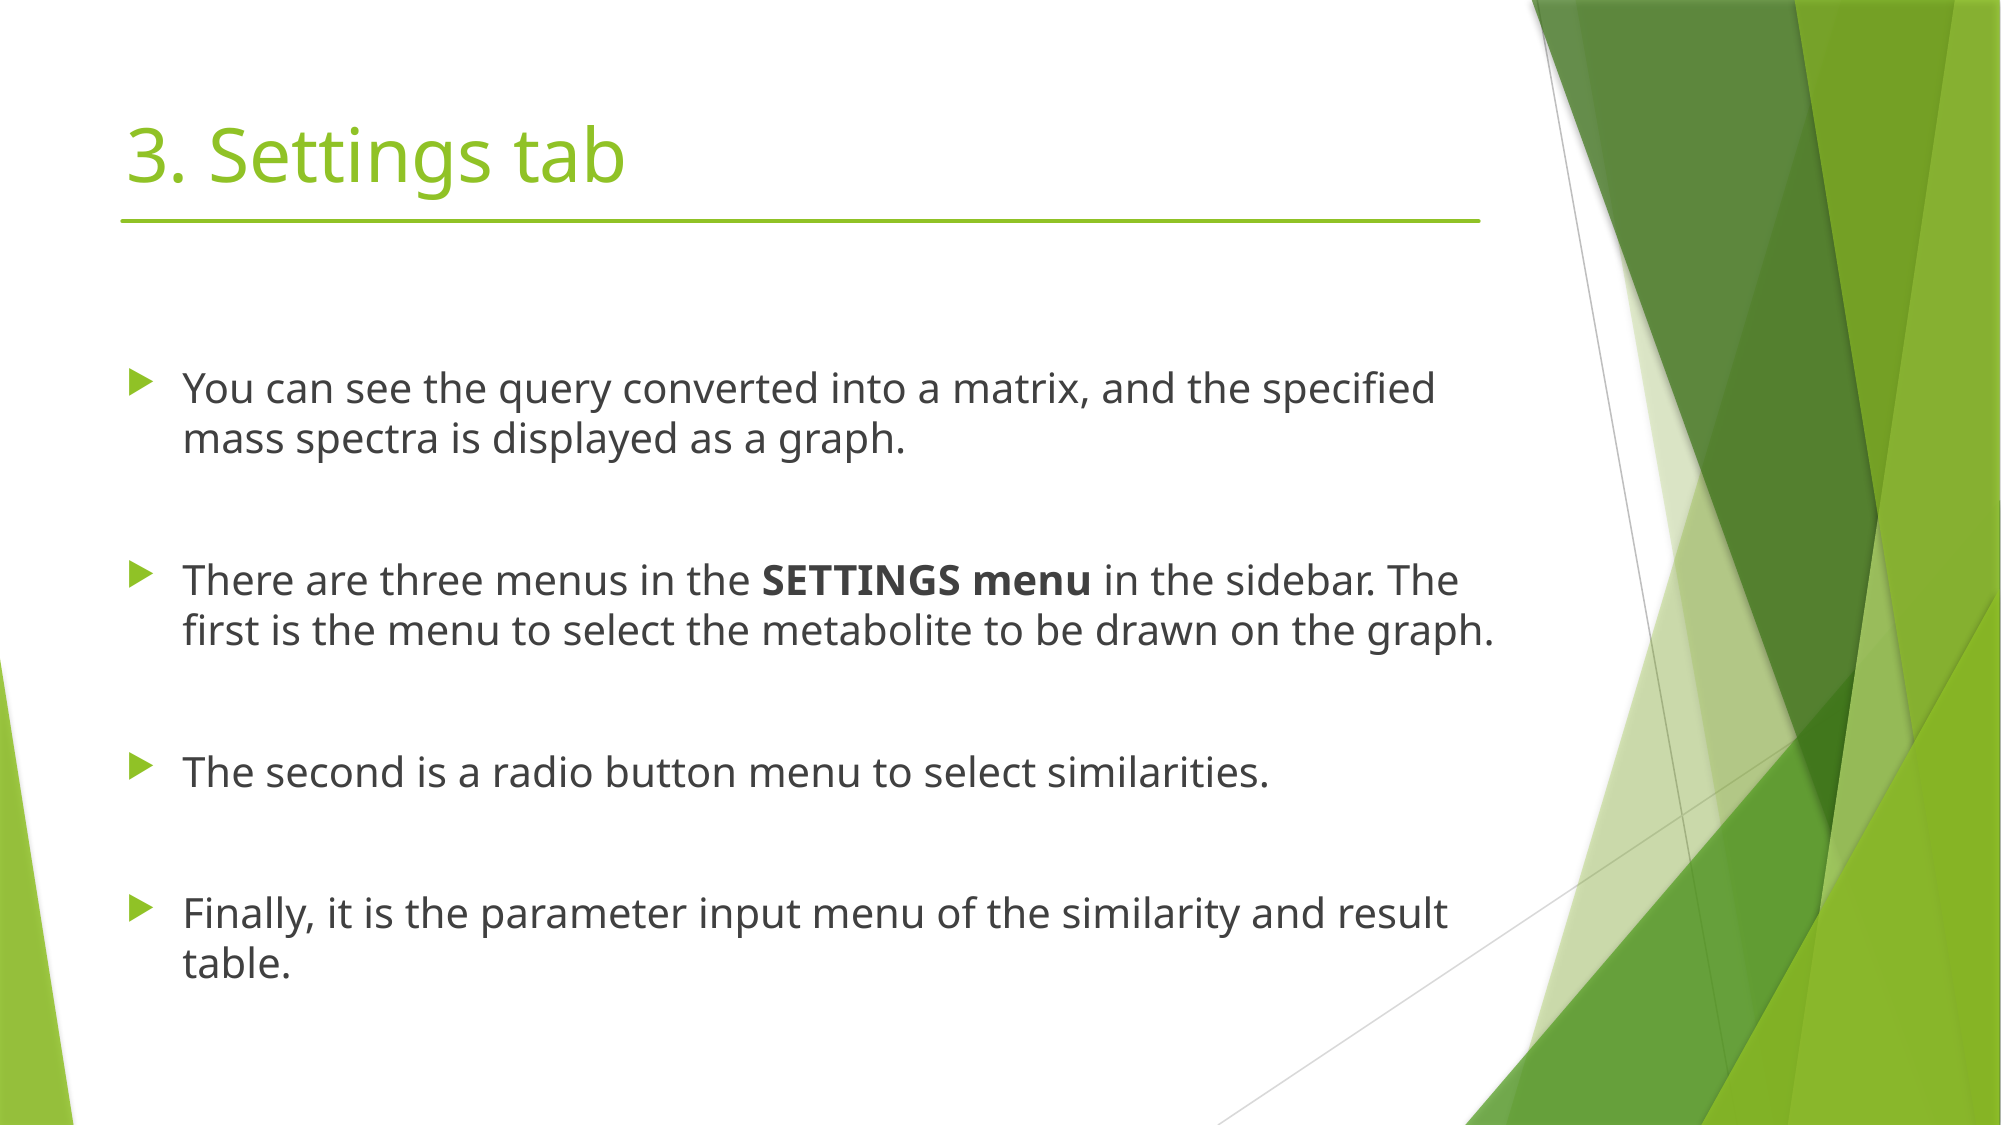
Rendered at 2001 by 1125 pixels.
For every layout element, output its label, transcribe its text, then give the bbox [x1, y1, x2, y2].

list You can see the query converted into a matrix, and the specified mass spectra is displayed as a graph. There are three menus in the SETTINGS menu in the sidebar. The first is the menu to select the metabolite to be drawn on the graph. The second is a radio button menu to select similarities. Finally, it is the parameter input menu of the similarity and result table. [111, 354, 1522, 992]
title 3. Settings tab [111, 99, 1522, 317]
